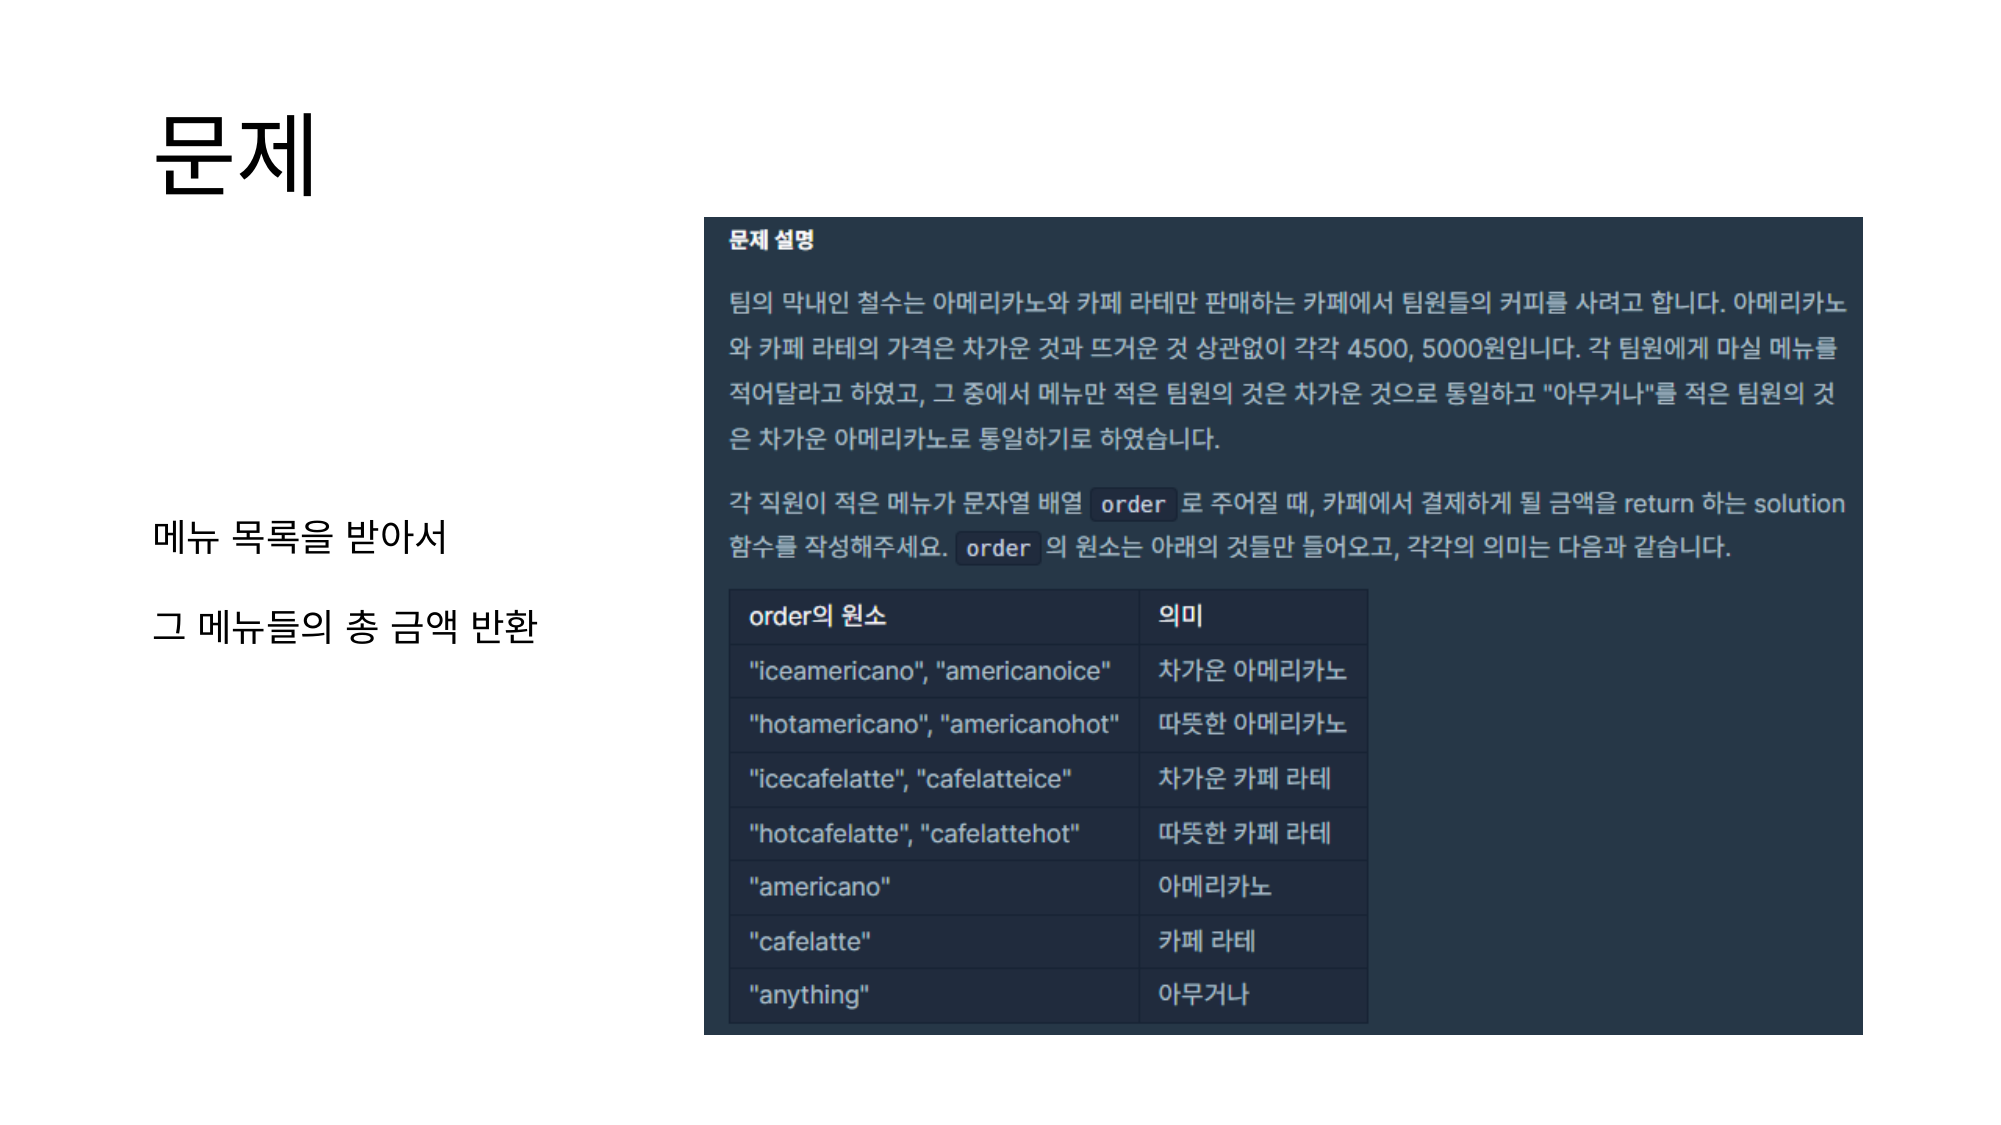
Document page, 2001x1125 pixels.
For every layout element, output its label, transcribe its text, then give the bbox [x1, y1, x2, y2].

picture [704, 217, 1863, 1035]
text_box 메뉴 목록을 받아서 그 메뉴들의 총 금액 반환 [137, 506, 625, 657]
text_box 문제 [137, 0, 1863, 218]
